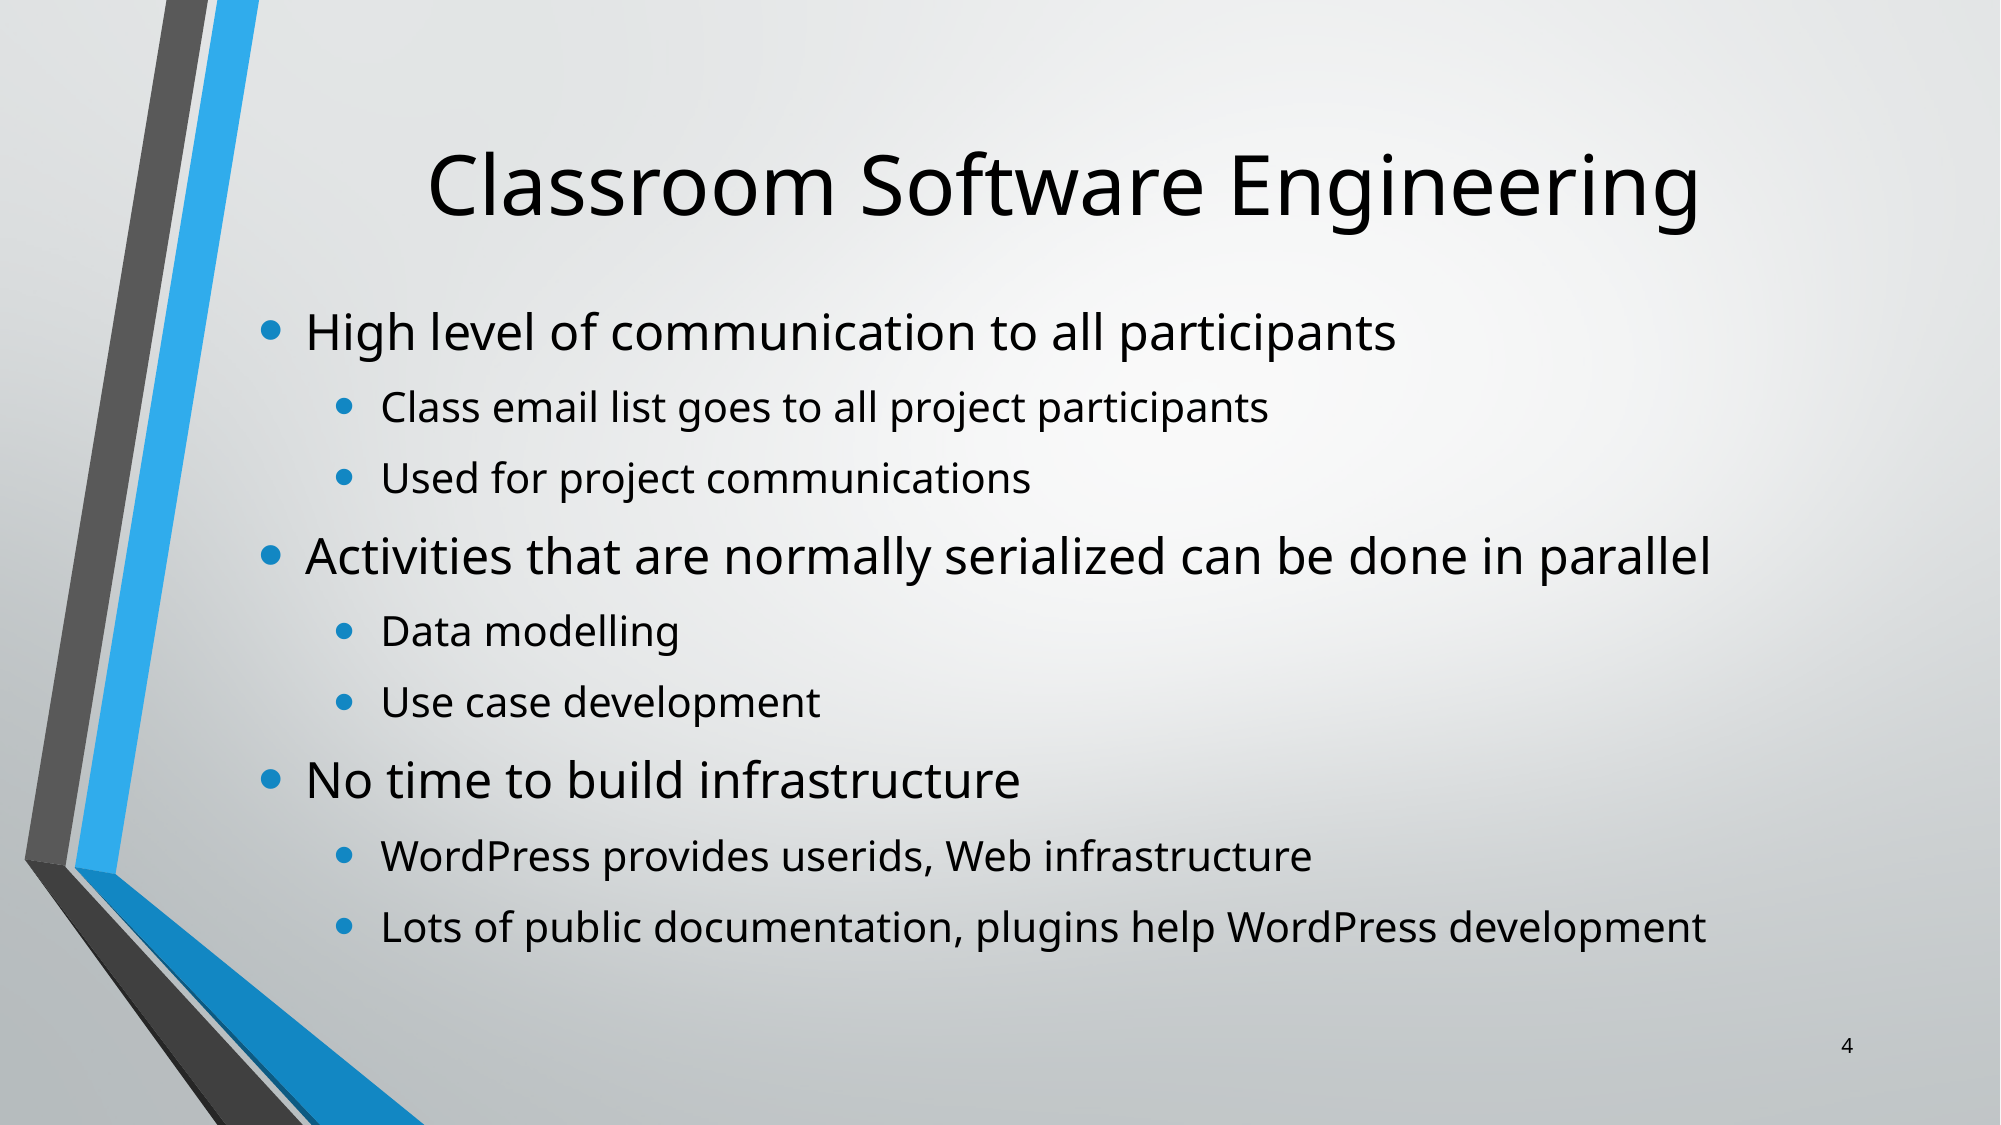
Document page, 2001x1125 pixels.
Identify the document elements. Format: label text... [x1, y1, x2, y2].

title Classroom Software Engineering [243, 112, 1887, 251]
list High level of communication to all participants Class email list goes to all project participants Used for project communications Activities that are normally serialized can be done in parallel Data modelling Use case development No time to build infrastructure WordPress provides userids, Web infrastructure Lots of public documentation, plugins help WordPress development [243, 251, 1887, 1000]
slide_number 4 [1777, 1017, 1869, 1077]
